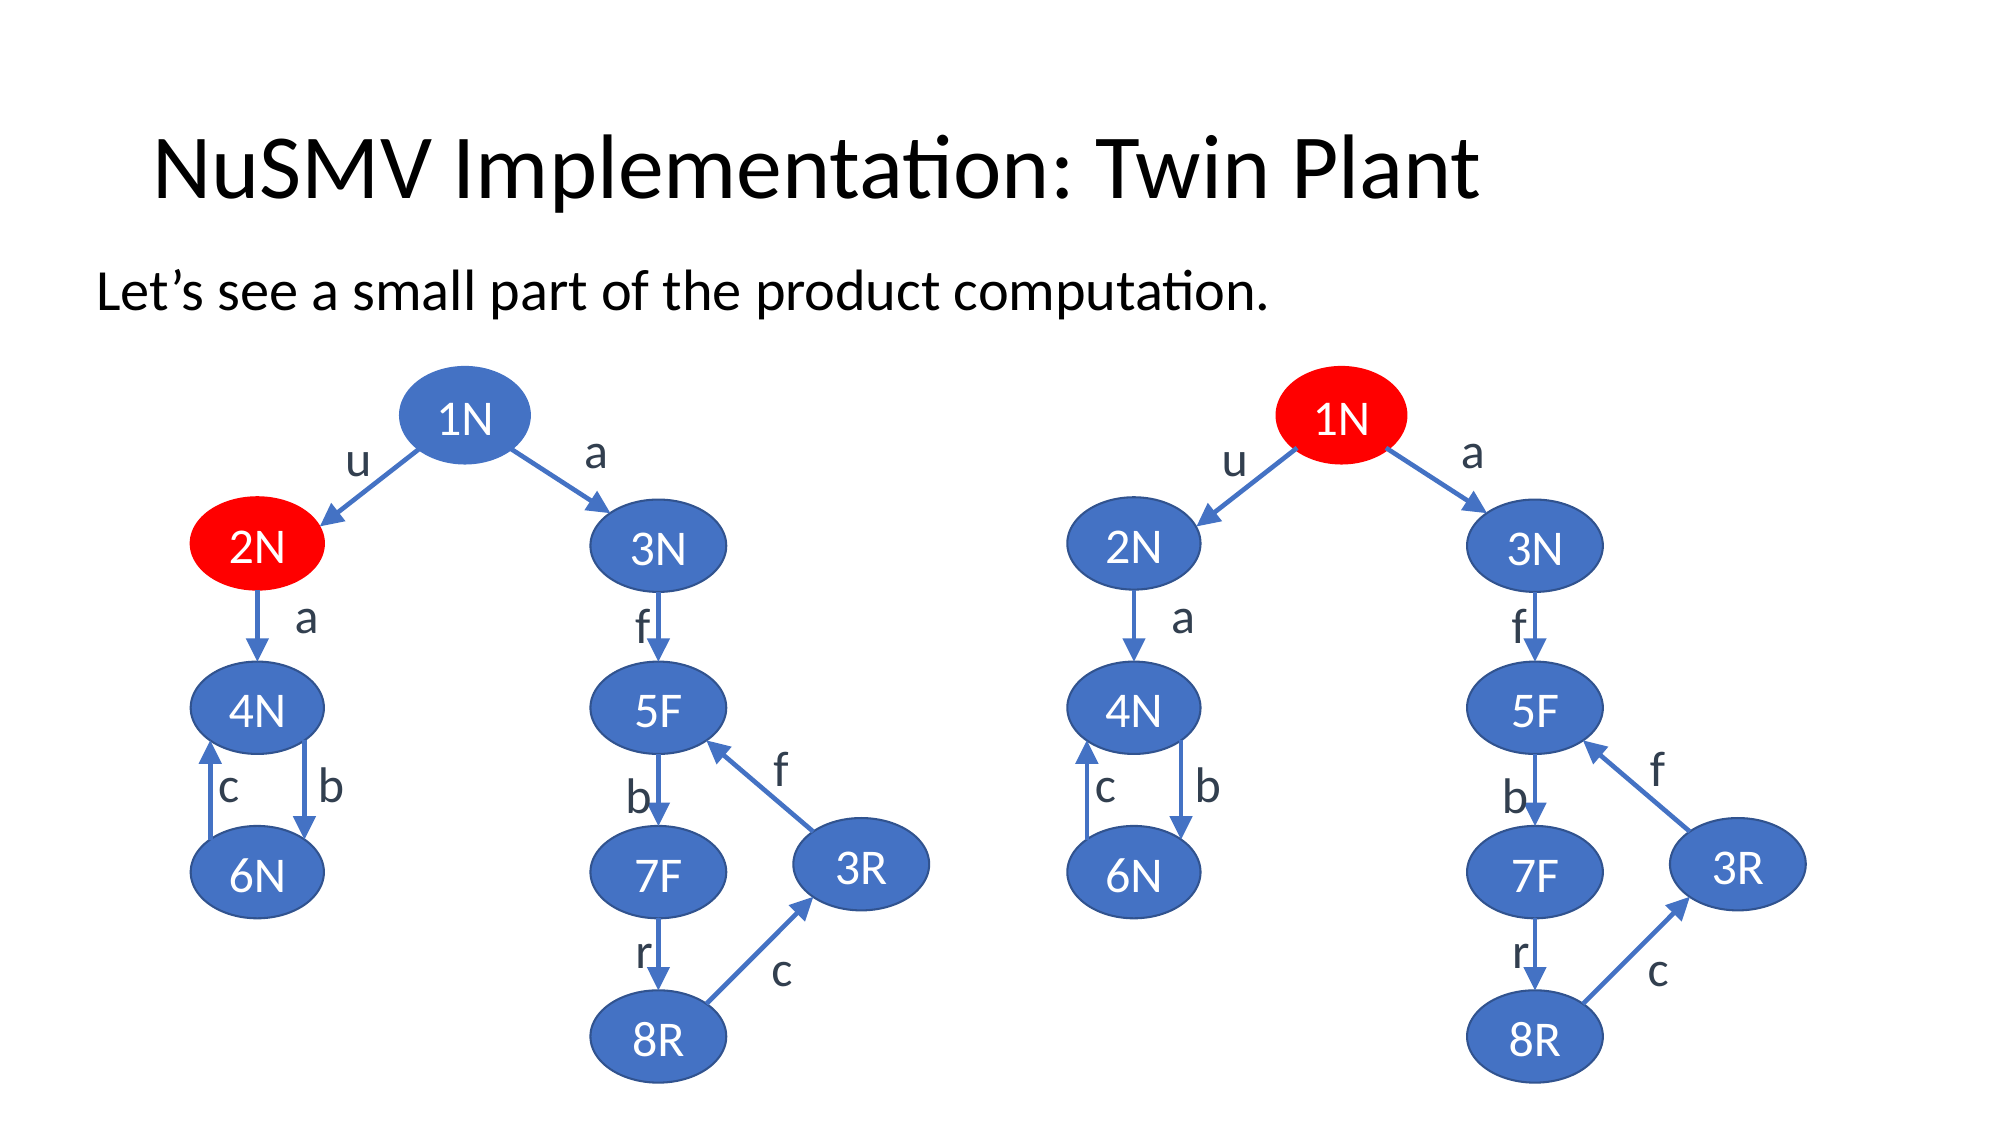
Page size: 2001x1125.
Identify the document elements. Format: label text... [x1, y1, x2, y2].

title NuSMV Implementation: Twin Plant [137, 59, 1863, 278]
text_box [1067, 368, 1807, 1083]
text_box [190, 368, 930, 1083]
list Let’s see a small part of the product computation. [81, 252, 1852, 360]
